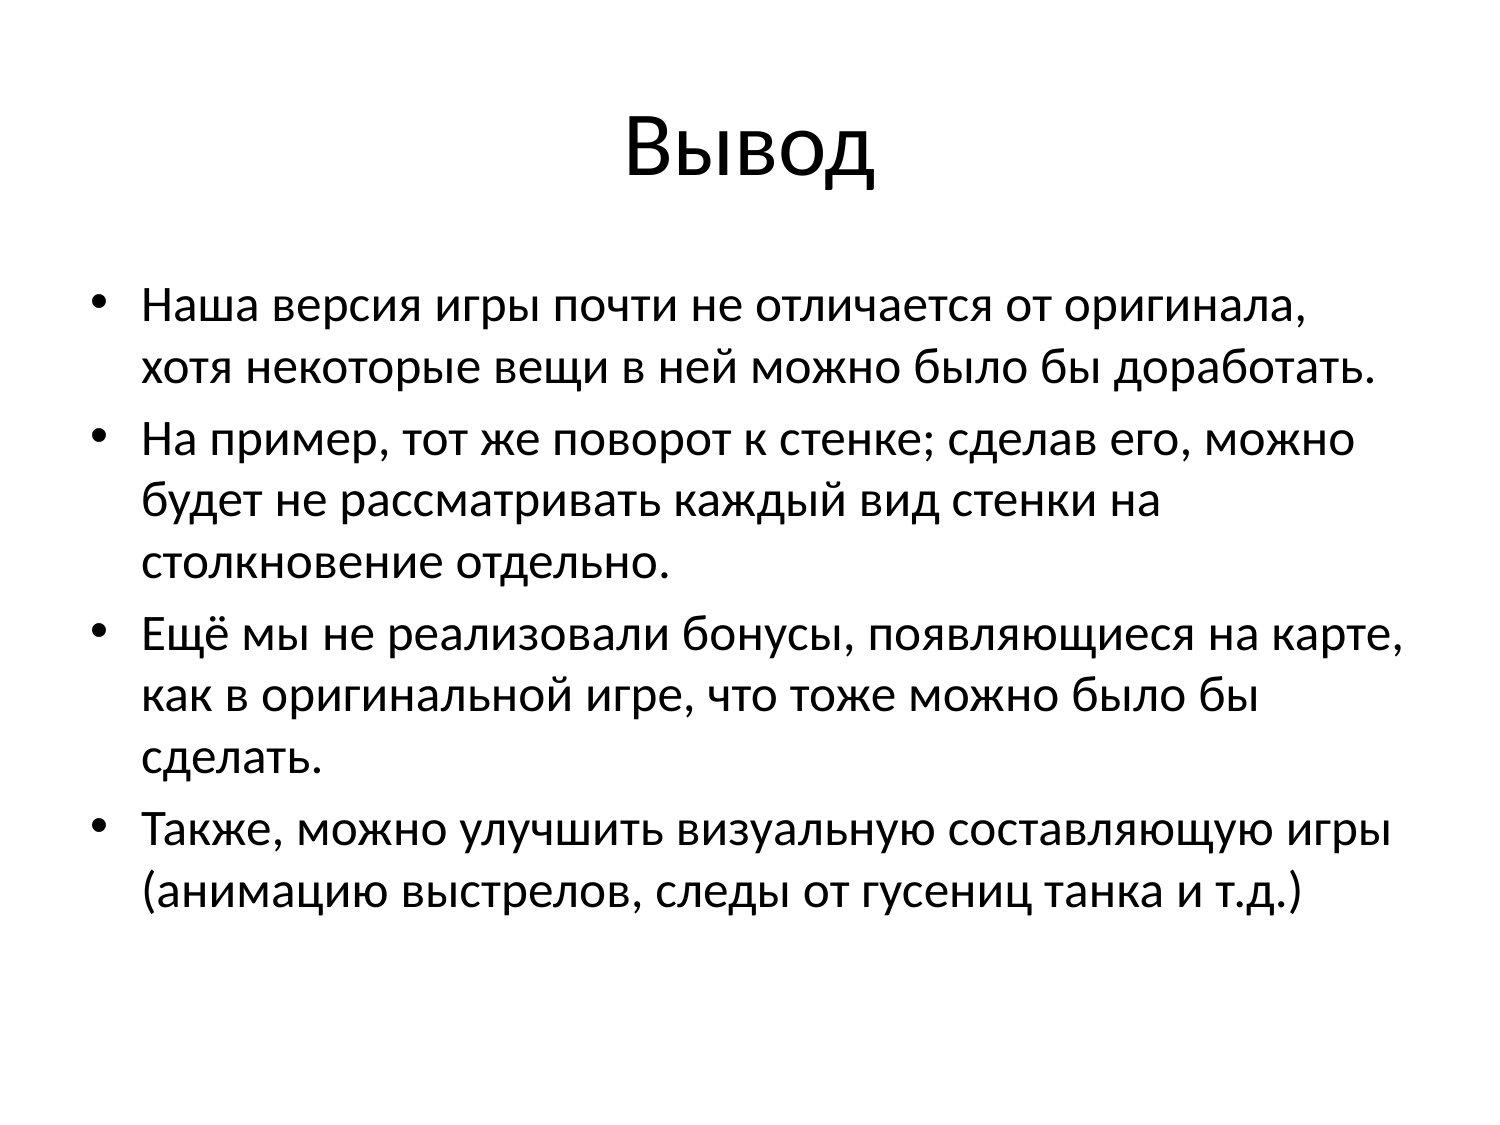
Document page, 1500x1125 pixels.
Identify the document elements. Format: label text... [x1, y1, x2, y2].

title Вывод [75, 45, 1425, 233]
list Наша версия игры почти не отличается от оригинала, хотя некоторые вещи в ней можно было бы доработать. На пример, тот же поворот к стенке; сделав его, можно будет не рассматривать каждый вид стенки на столкновение отдельно. Ещё мы не реализовали бонусы, появляющиеся на карте, как в оригинальной игре, что тоже можно было бы сделать. Также, можно улучшить визуальную составляющую игры (анимацию выстрелов, следы от гусениц танка и т.д.) [75, 262, 1425, 1005]
